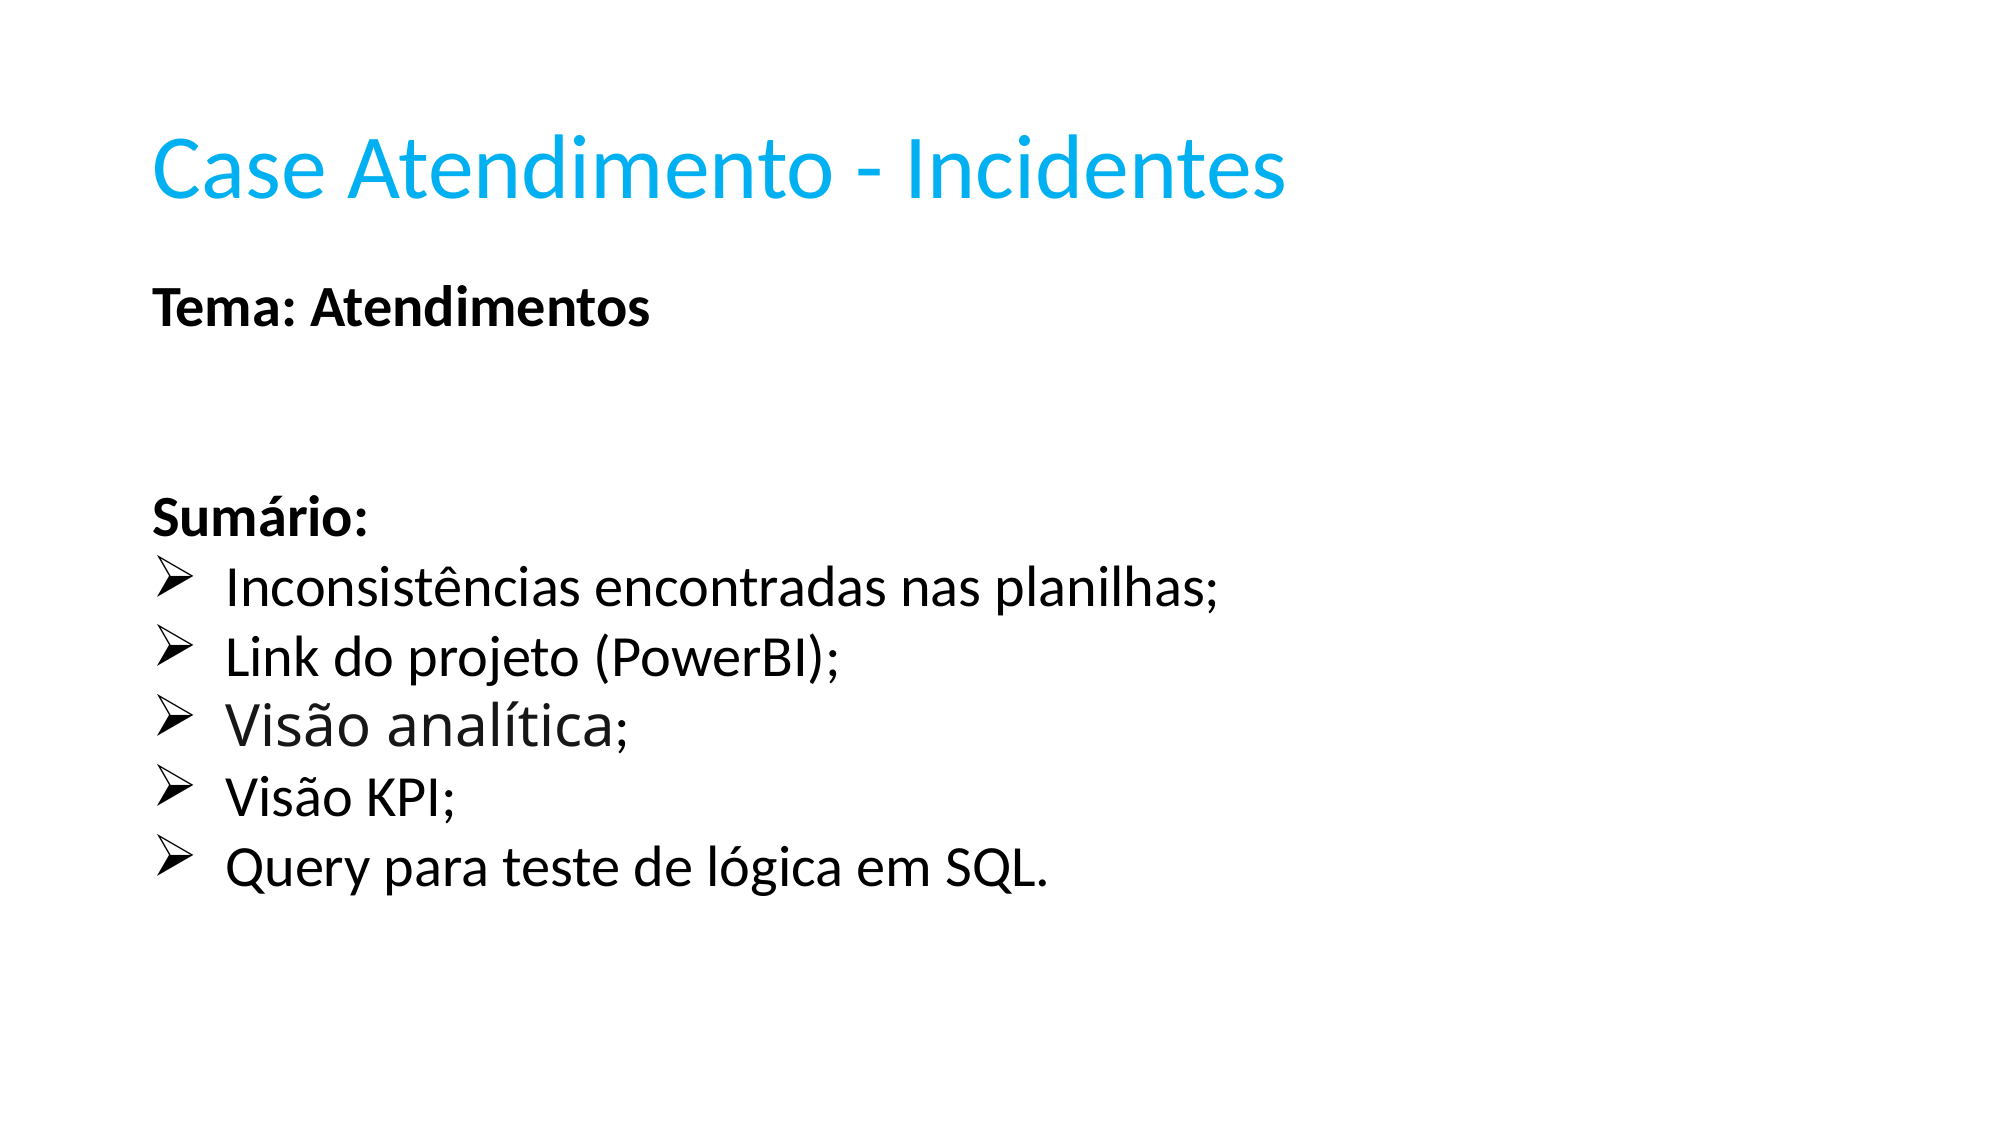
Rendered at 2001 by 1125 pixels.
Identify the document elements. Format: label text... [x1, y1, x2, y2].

title Case Atendimento - Incidentes [137, 59, 1863, 278]
text_box Tema: Atendimentos Sumário: Inconsistências encontradas nas planilhas; Link do projeto (PowerBI); Visão analítica; Visão KPI; Query para teste de lógica em SQL. [137, 260, 1500, 906]
